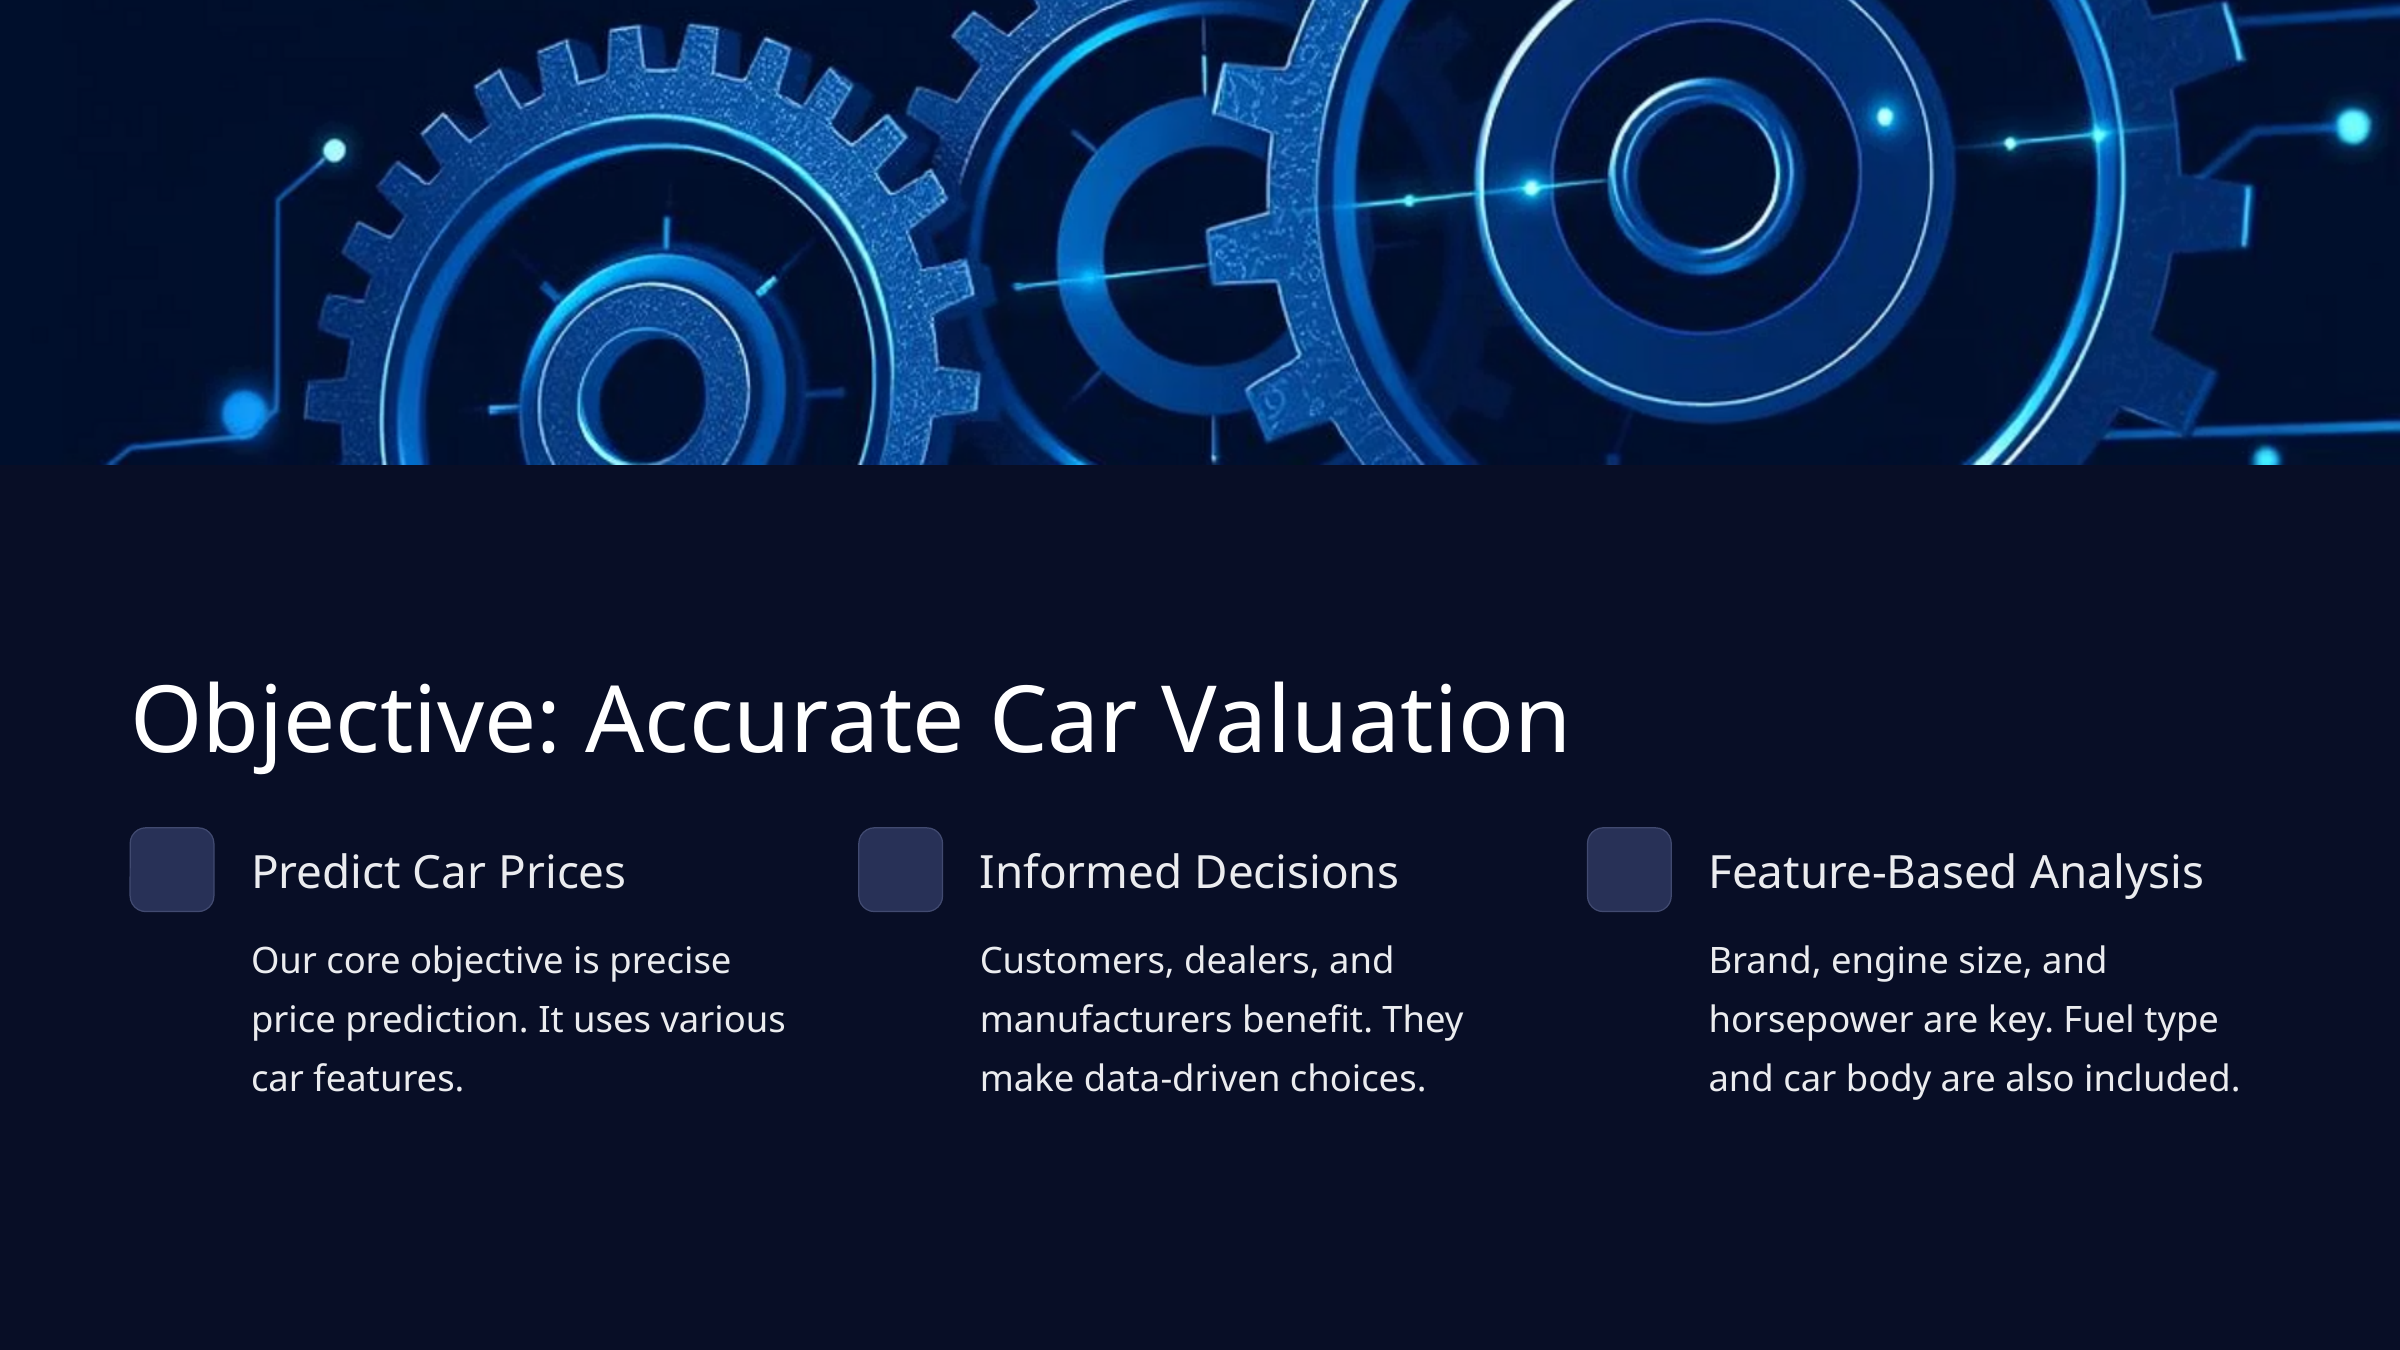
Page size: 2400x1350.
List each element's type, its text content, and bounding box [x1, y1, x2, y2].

text_box Feature-Based Analysis [1708, 840, 2229, 899]
text_box [130, 827, 214, 912]
picture [0, 0, 2400, 466]
text_box Objective: Accurate Car Valuation [130, 655, 1620, 773]
text_box [1587, 827, 1672, 912]
text_box Our core objective is precise price prediction. It uses various car features. [251, 921, 813, 1100]
text_box Customers, dealers, and manufacturers benefit. They make data-driven choices. [979, 921, 1541, 1100]
text_box Brand, engine size, and horsepower are key. Fuel type and car body are also included. [1708, 921, 2270, 1160]
text_box [858, 827, 943, 912]
text_box Informed Decisions [979, 840, 1445, 899]
text_box Predict Car Prices [251, 840, 717, 899]
